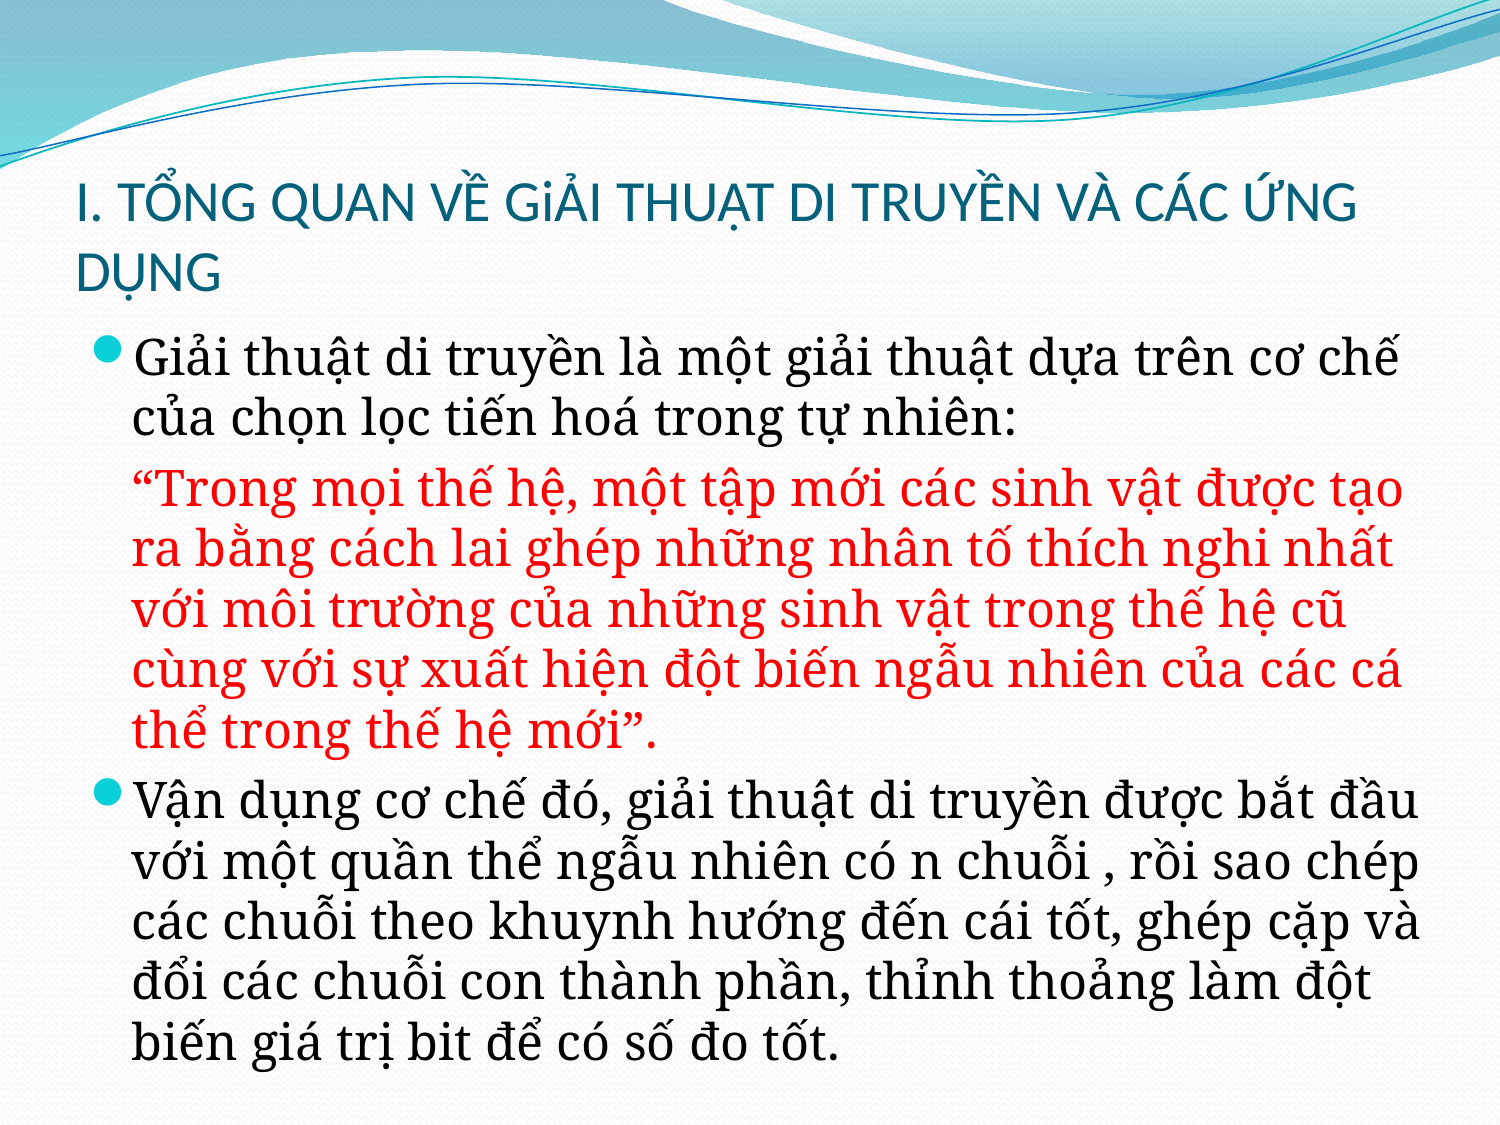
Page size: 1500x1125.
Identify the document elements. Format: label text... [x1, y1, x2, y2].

title I. TỔNG QUAN VỀ GiẢI THUẬT DI TRUYỀN VÀ CÁC ỨNG DỤNG [75, 115, 1500, 303]
list Giải thuật di truyền là một giải thuật dựa trên cơ chế của chọn lọc tiến hoá trong tự nhiên: “Trong mọi thế hệ, một tập mới các sinh vật được tạo ra bằng cách lai ghép những nhân tố thích nghi nhất với môi trường của những sinh vật trong thế hệ cũ cùng với sự xuất hiện đột biến ngẫu nhiên của các cá thể trong thế hệ mới”. Vận dụng cơ chế đó, giải thuật di truyền được bắt đầu với một quần thể ngẫu nhiên có n chuỗi , rồi sao chép các chuỗi theo khuynh hướng đến cái tốt, ghép cặp và đổi các chuỗi con thành phần, thỉnh thoảng làm đột biến giá trị bit để có số đo tốt. [75, 317, 1450, 1088]
